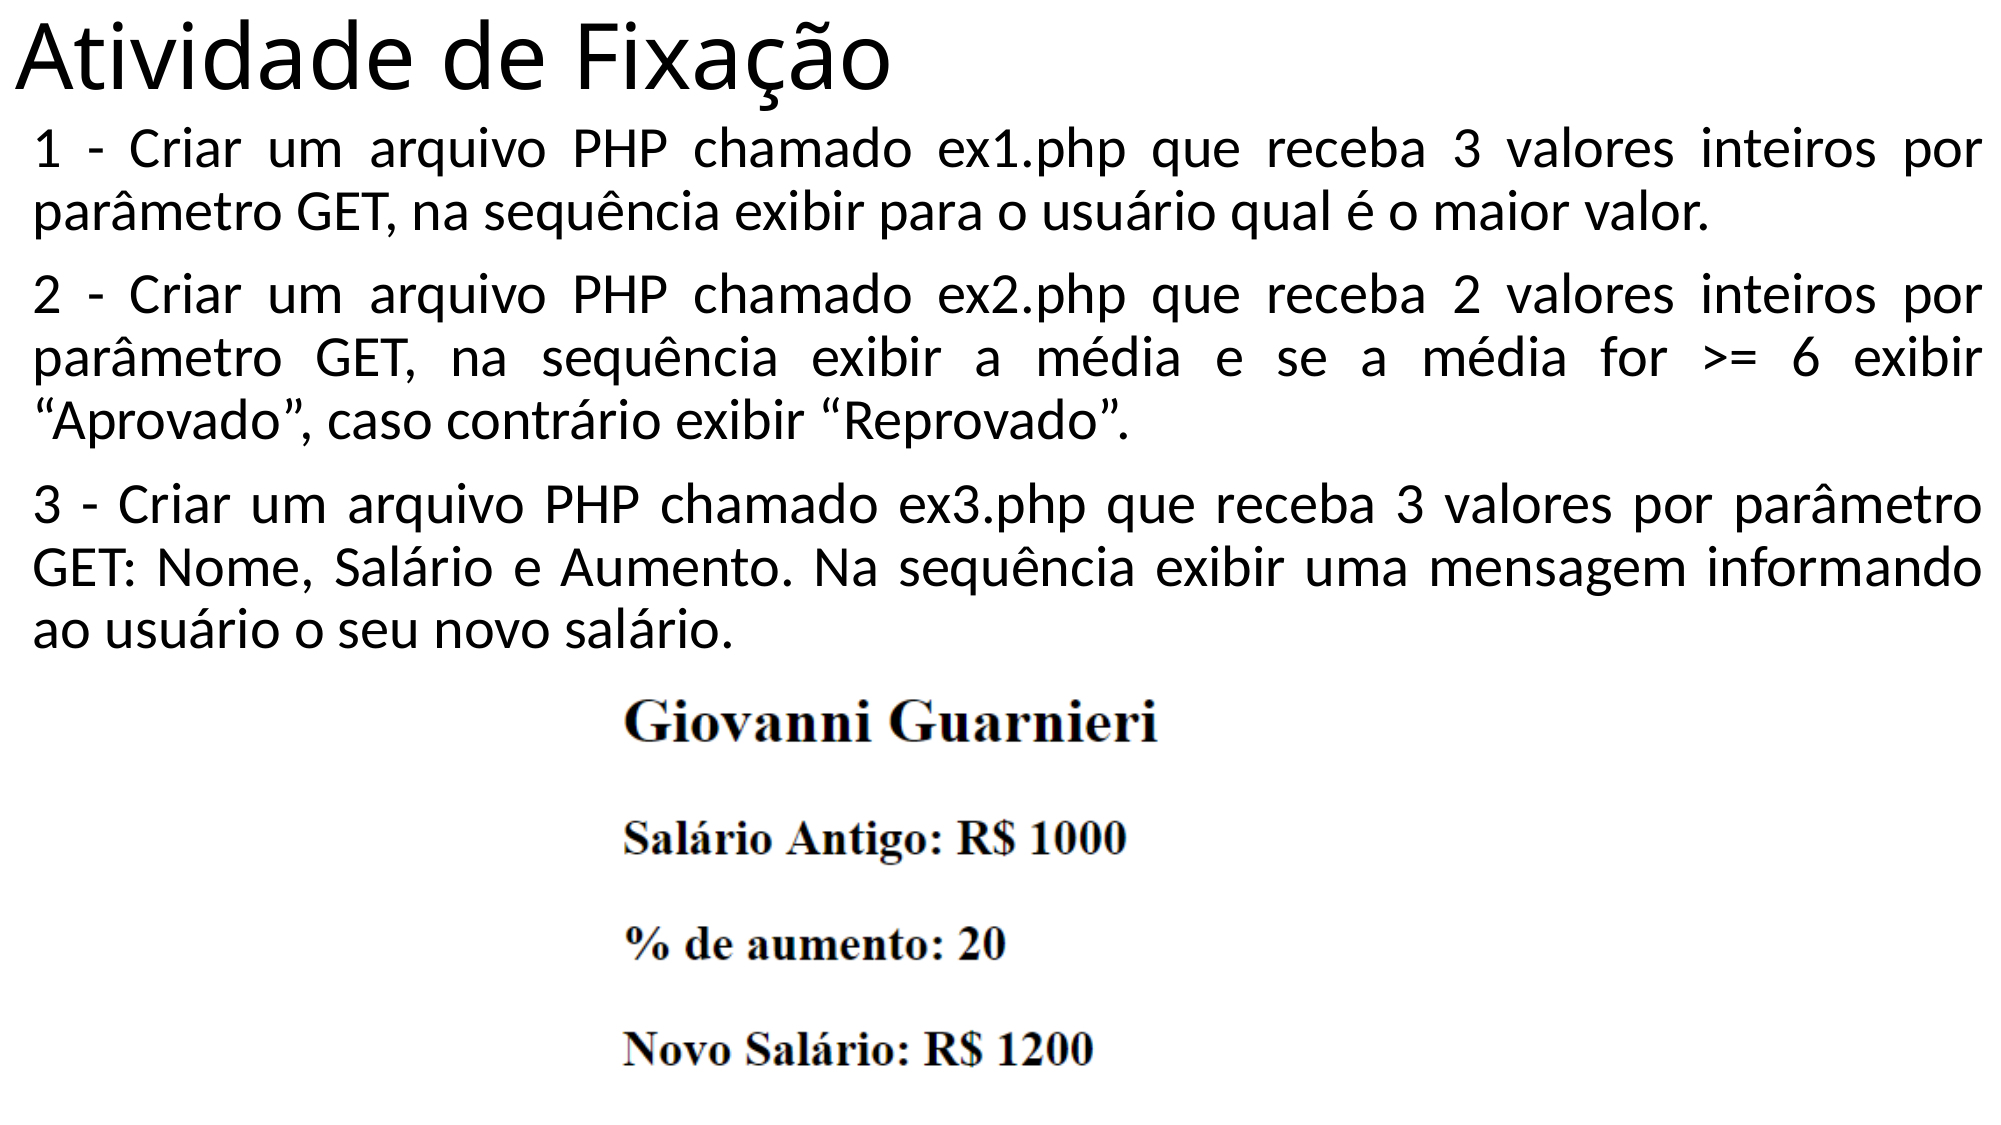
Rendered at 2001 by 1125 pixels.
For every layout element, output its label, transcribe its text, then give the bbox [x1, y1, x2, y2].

picture [616, 684, 1193, 1101]
list 1 - Criar um arquivo PHP chamado ex1.php que receba 3 valores inteiros por parâmetro GET, na sequência exibir para o usuário qual é o maior valor. 2 - Criar um arquivo PHP chamado ex2.php que receba 2 valores inteiros por parâmetro GET, na sequência exibir a média e se a média for >= 6 exibir “Aprovado”, caso contrário exibir “Reprovado”. 3 - Criar um arquivo PHP chamado ex3.php que receba 3 valores por parâmetro GET: Nome, Salário e Aumento. Na sequência exibir uma mensagem informando ao usuário o seu novo salário. [17, 109, 2000, 685]
title Atividade de Fixação [0, 0, 1725, 169]
